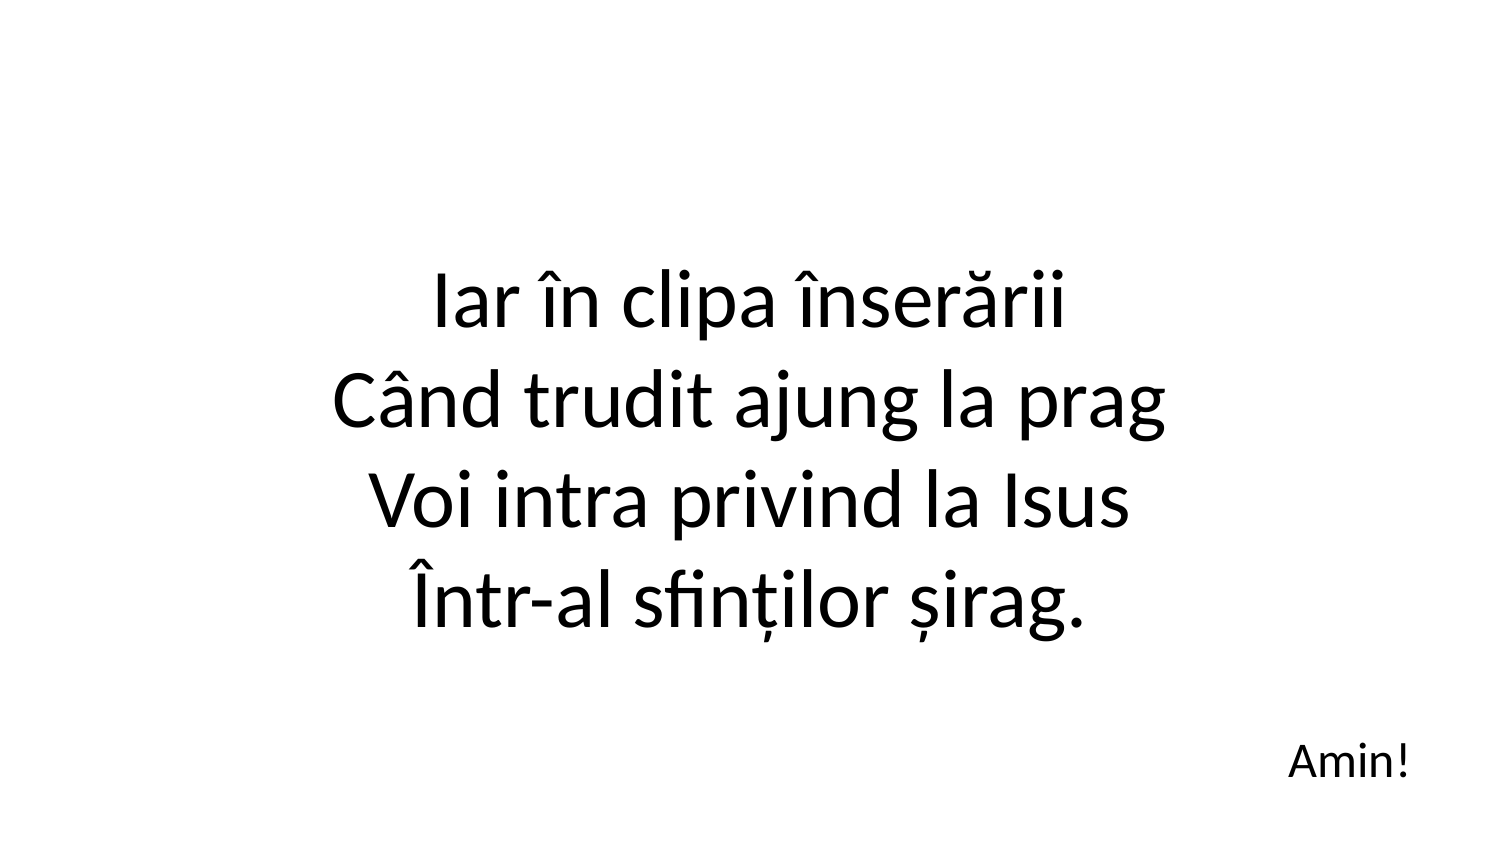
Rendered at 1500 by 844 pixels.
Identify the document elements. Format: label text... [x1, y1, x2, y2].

text_box Amin! [1273, 674, 1427, 795]
text_box Iar în clipa înserării Când trudit ajung la prag Voi intra privind la Isus Într-al sfinților șirag. [317, 192, 1183, 652]
